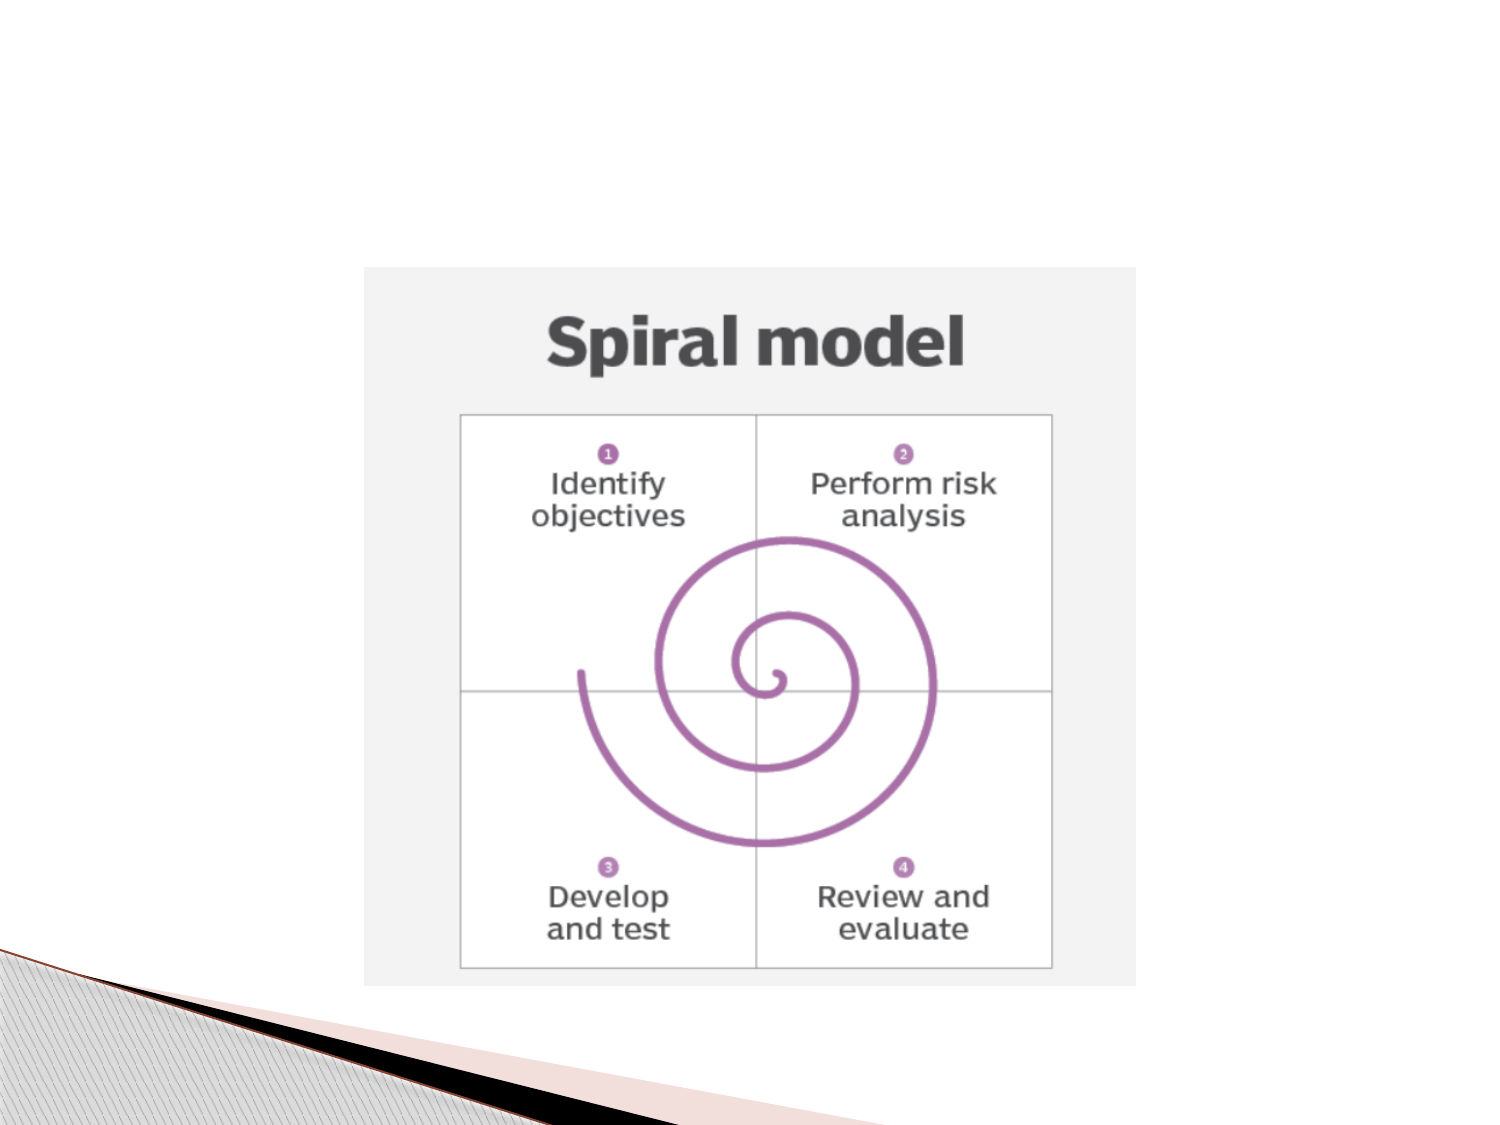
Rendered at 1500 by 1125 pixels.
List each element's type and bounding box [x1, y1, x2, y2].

list [364, 266, 1136, 986]
